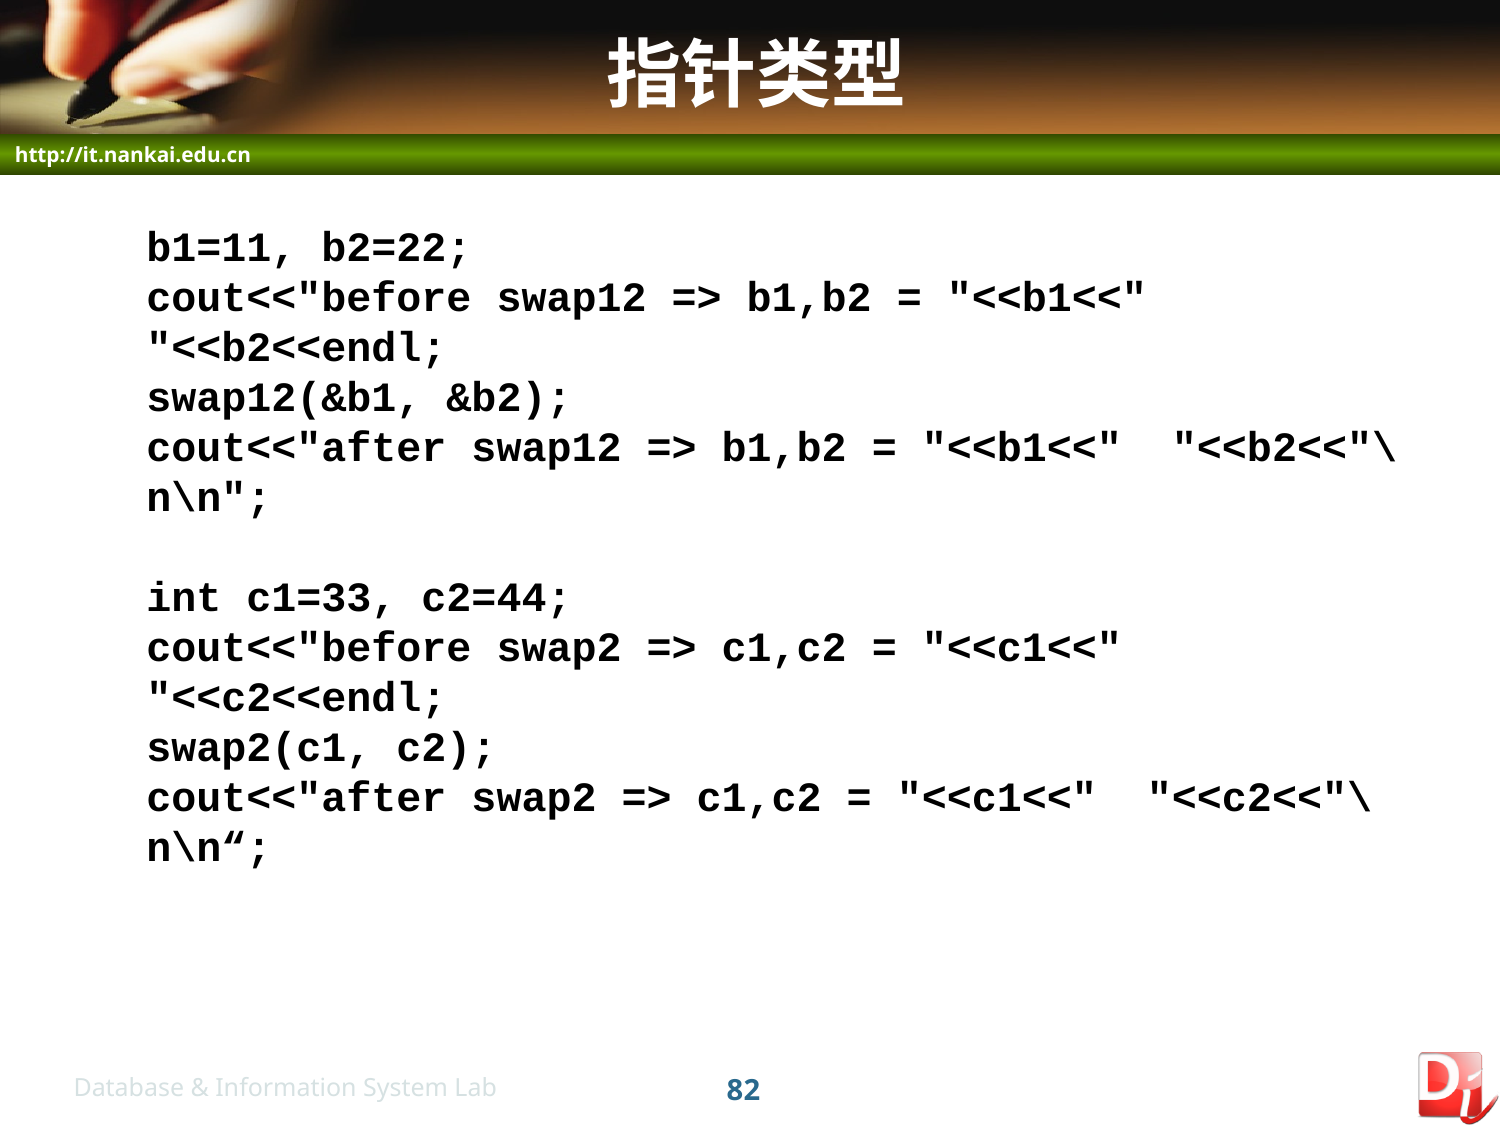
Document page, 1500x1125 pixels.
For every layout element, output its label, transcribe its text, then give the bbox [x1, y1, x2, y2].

slide_number 82 [607, 1063, 880, 1112]
picture [1417, 1052, 1500, 1125]
list b1=11, b2=22; cout<<"before swap12 => b1,b2 = "<<b1<<" "<<b2<<endl; swap12(&b1, &b2); cout<<"after swap12 => b1,b2 = "<<b1<<" "<<b2<<"\n\n"; int c1=33, c2=44; cout<<"before swap2 => c1,c2 = "<<c1<<" "<<c2<<endl; swap2(c1, c2); cout<<"after swap2 => c1,c2 = "<<c1<<" "<<c2<<"\n\n“; [74, 212, 1413, 1038]
footer Database & Information System Lab [58, 1064, 598, 1114]
title 指针类型 [74, 24, 1438, 118]
picture [0, 0, 1500, 134]
